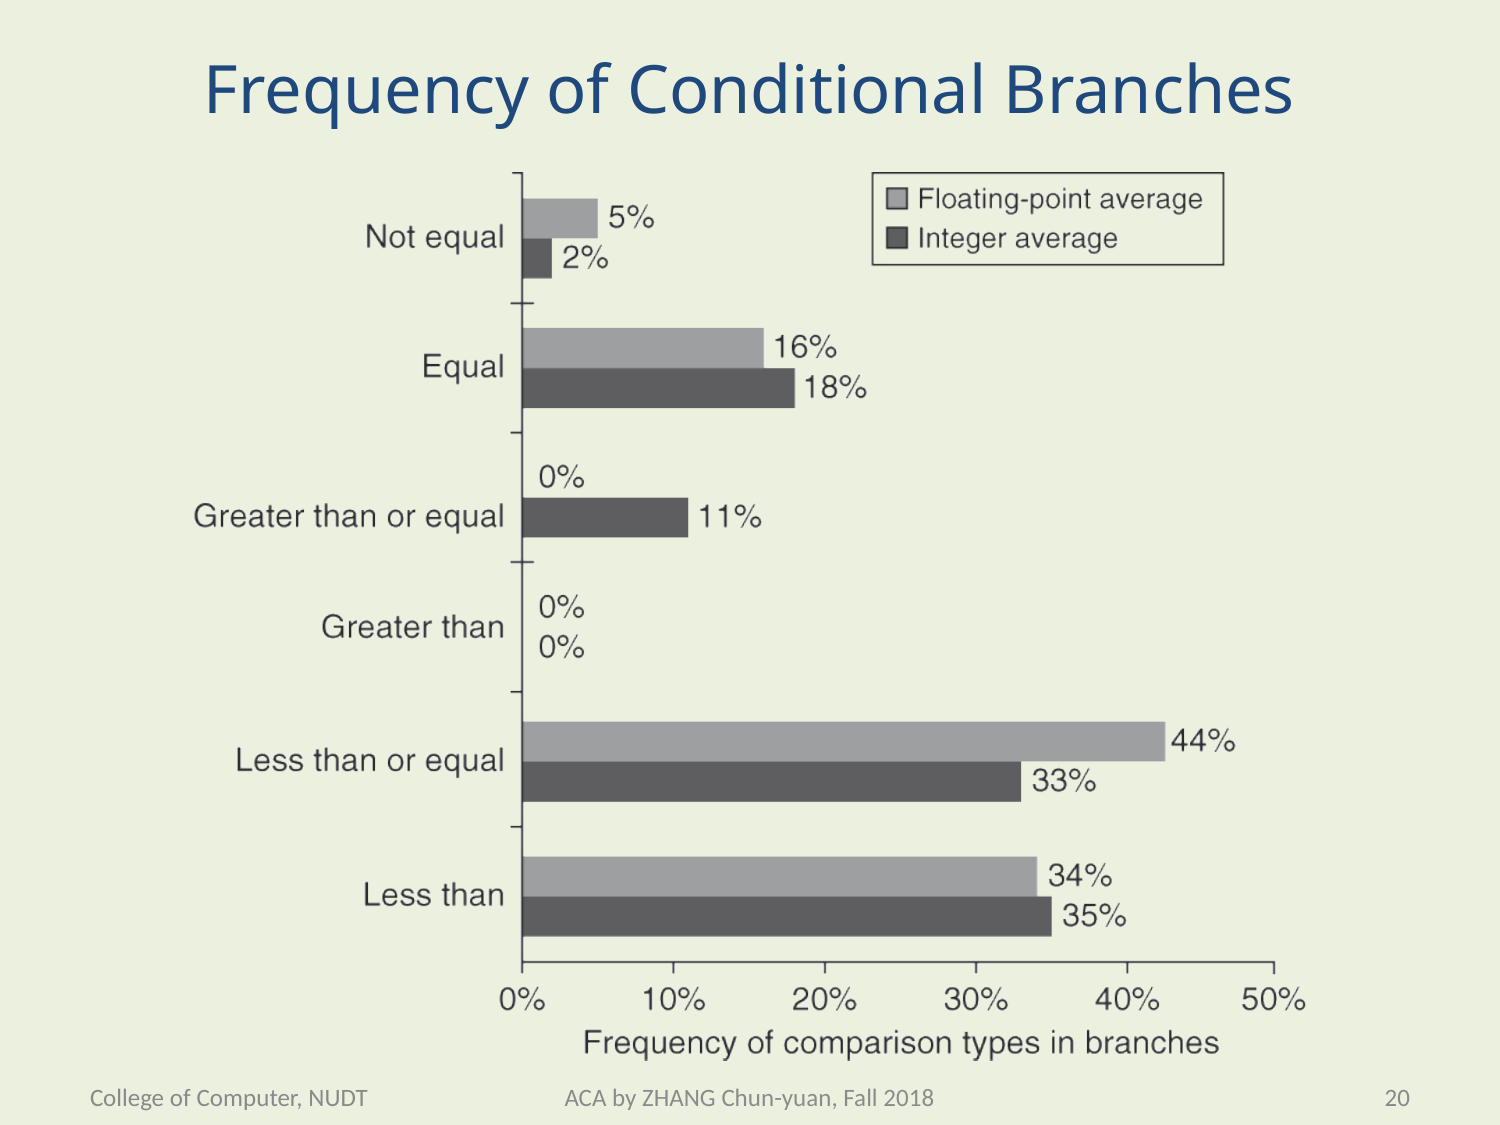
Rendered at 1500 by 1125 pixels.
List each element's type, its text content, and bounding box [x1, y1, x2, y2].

footer ACA by ZHANG Chun-yuan, Fall 2018 [512, 1069, 988, 1125]
title Frequency of Conditional Branches [75, 28, 1425, 147]
slide_number College of Computer, NUDT [75, 1066, 425, 1125]
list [193, 172, 1307, 1062]
slide_number 20 [1074, 1066, 1425, 1125]
